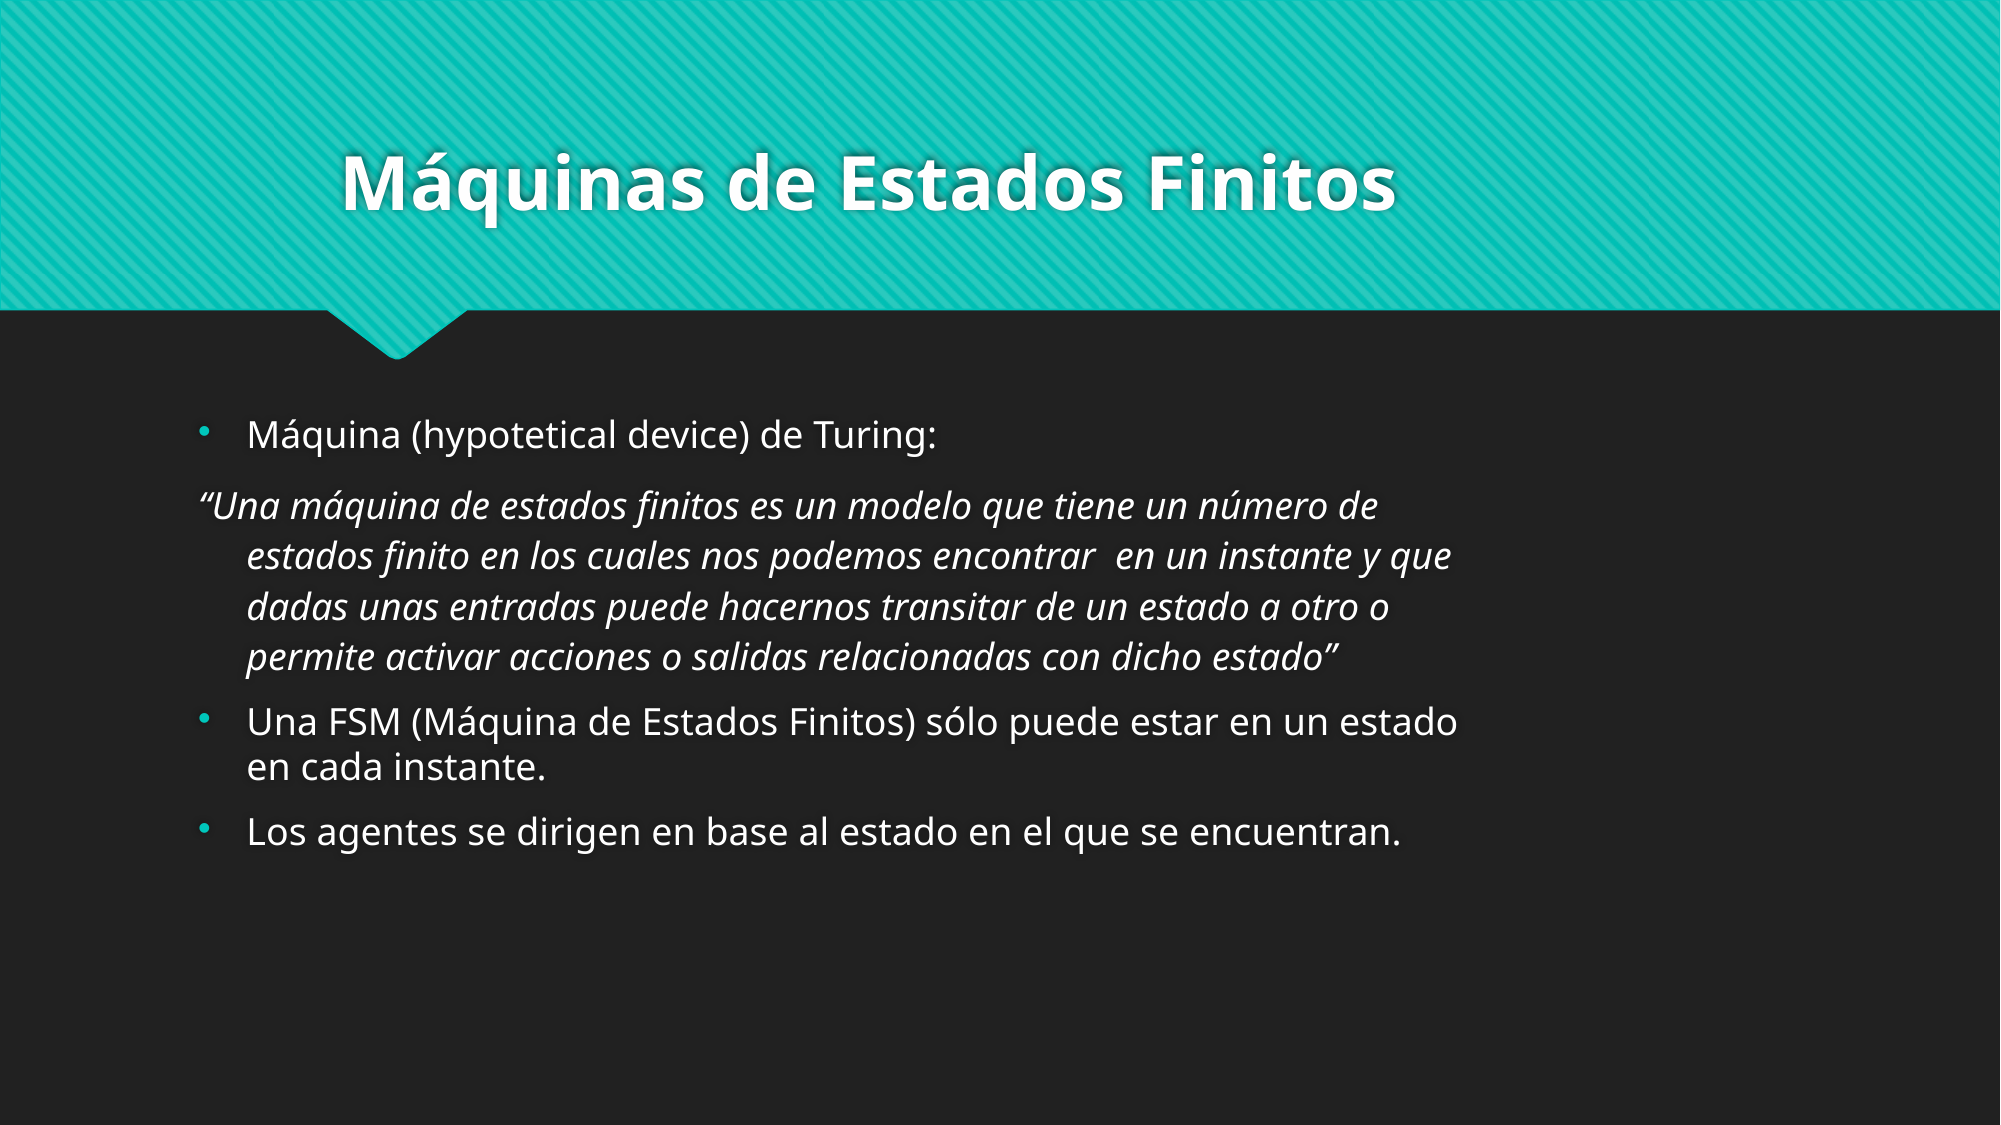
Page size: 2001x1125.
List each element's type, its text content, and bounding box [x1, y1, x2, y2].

title Máquinas de Estados Finitos [324, 44, 1675, 233]
list Máquina (hypotetical device) de Turing: “Una máquina de estados finitos es un modelo que tiene un número de estados finito en los cuales nos podemos encontrar en un instante y que dadas unas entradas puede hacernos transitar de un estado a otro o permite activar acciones o salidas relacionadas con dicho estado” Una FSM (Máquina de Estados Finitos) sólo puede estar en un estado en cada instante. Los agentes se dirigen en base al estado en el que se encuentran. [167, 331, 1517, 933]
